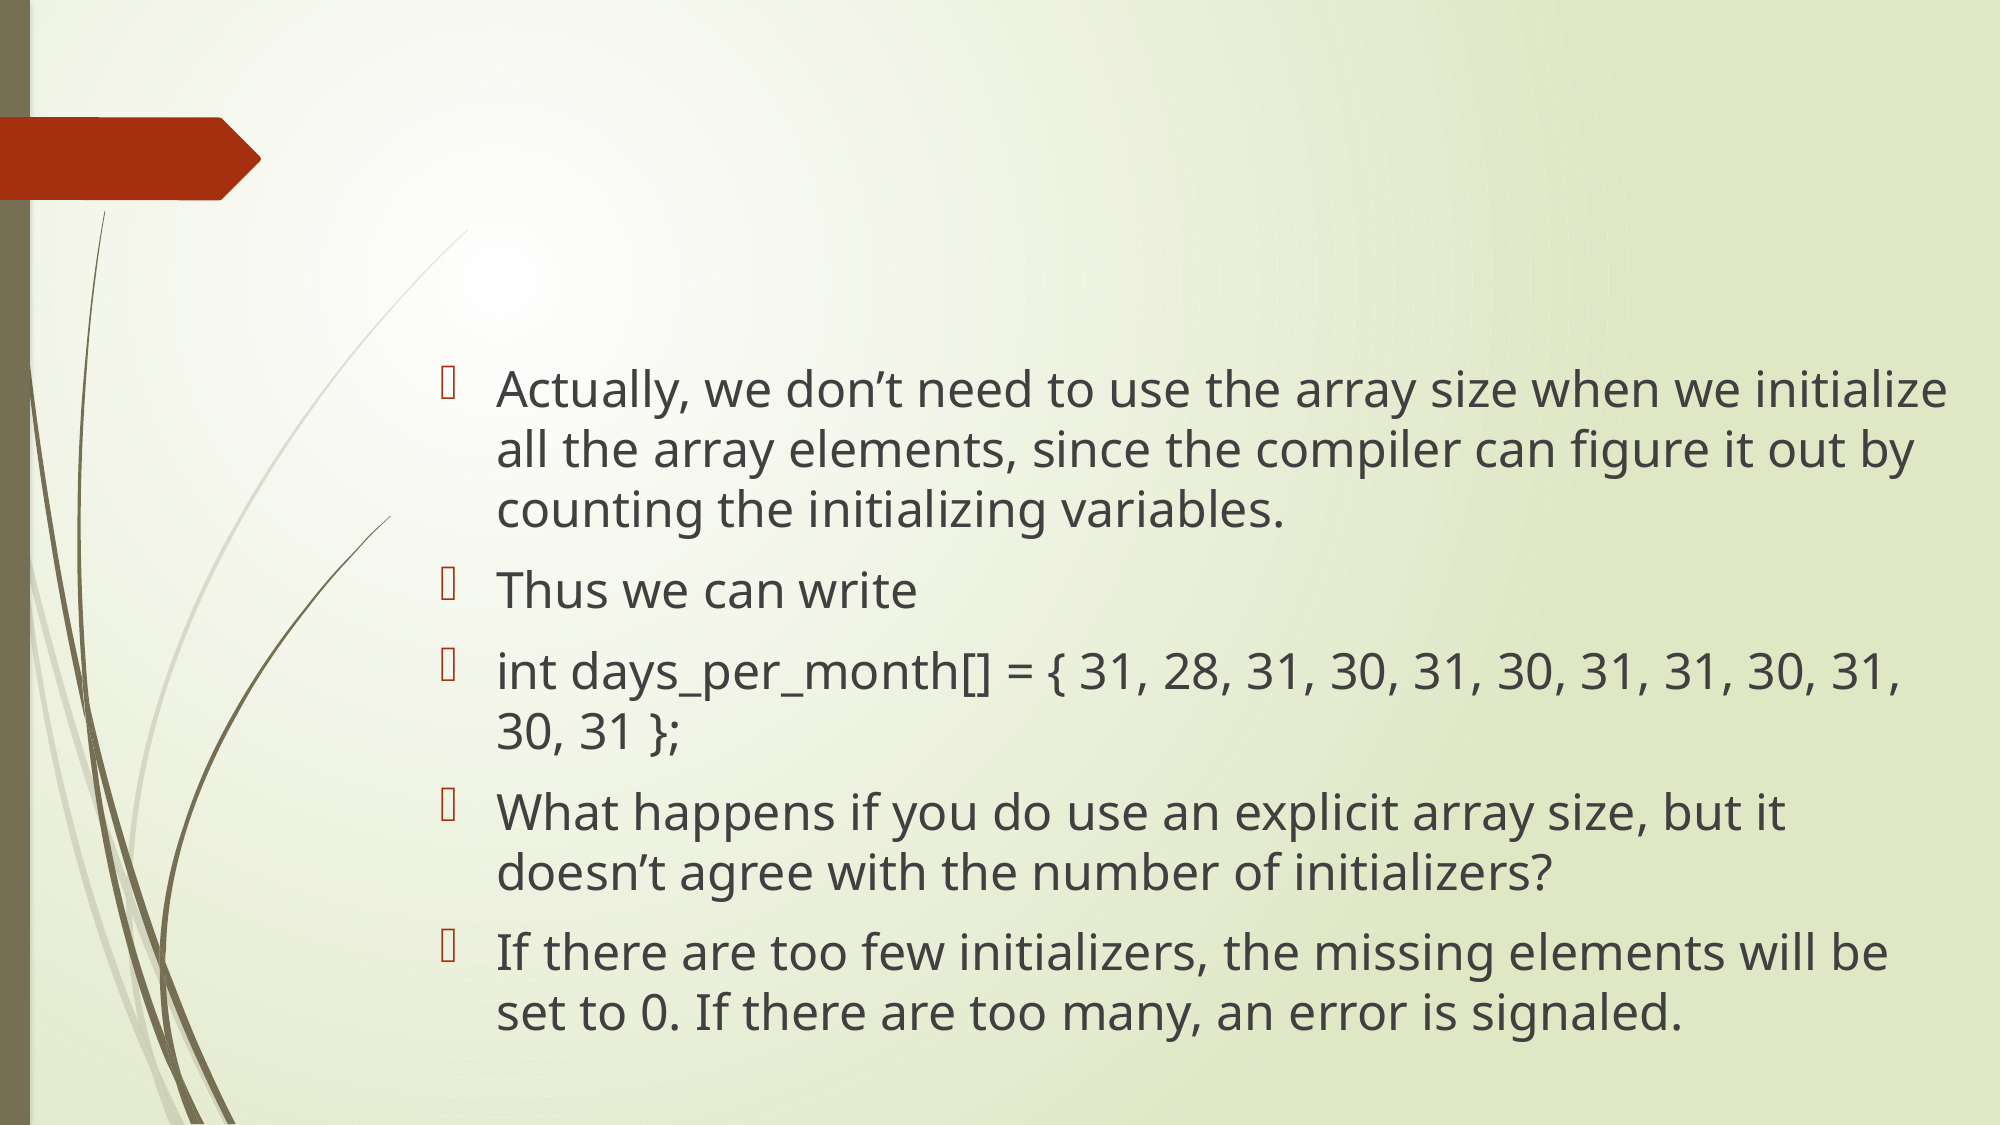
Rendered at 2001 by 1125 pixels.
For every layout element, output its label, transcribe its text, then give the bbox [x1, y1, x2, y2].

list Actually, we don’t need to use the array size when we initialize all the array elements, since the compiler can figure it out by counting the initializing variables. Thus we can write int days_per_month[] = { 31, 28, 31, 30, 31, 30, 31, 31, 30, 31, 30, 31 }; What happens if you do use an explicit array size, but it doesn’t agree with the number of initializers? If there are too few initializers, the missing elements will be set to 0. If there are too many, an error is signaled. [424, 350, 1983, 970]
